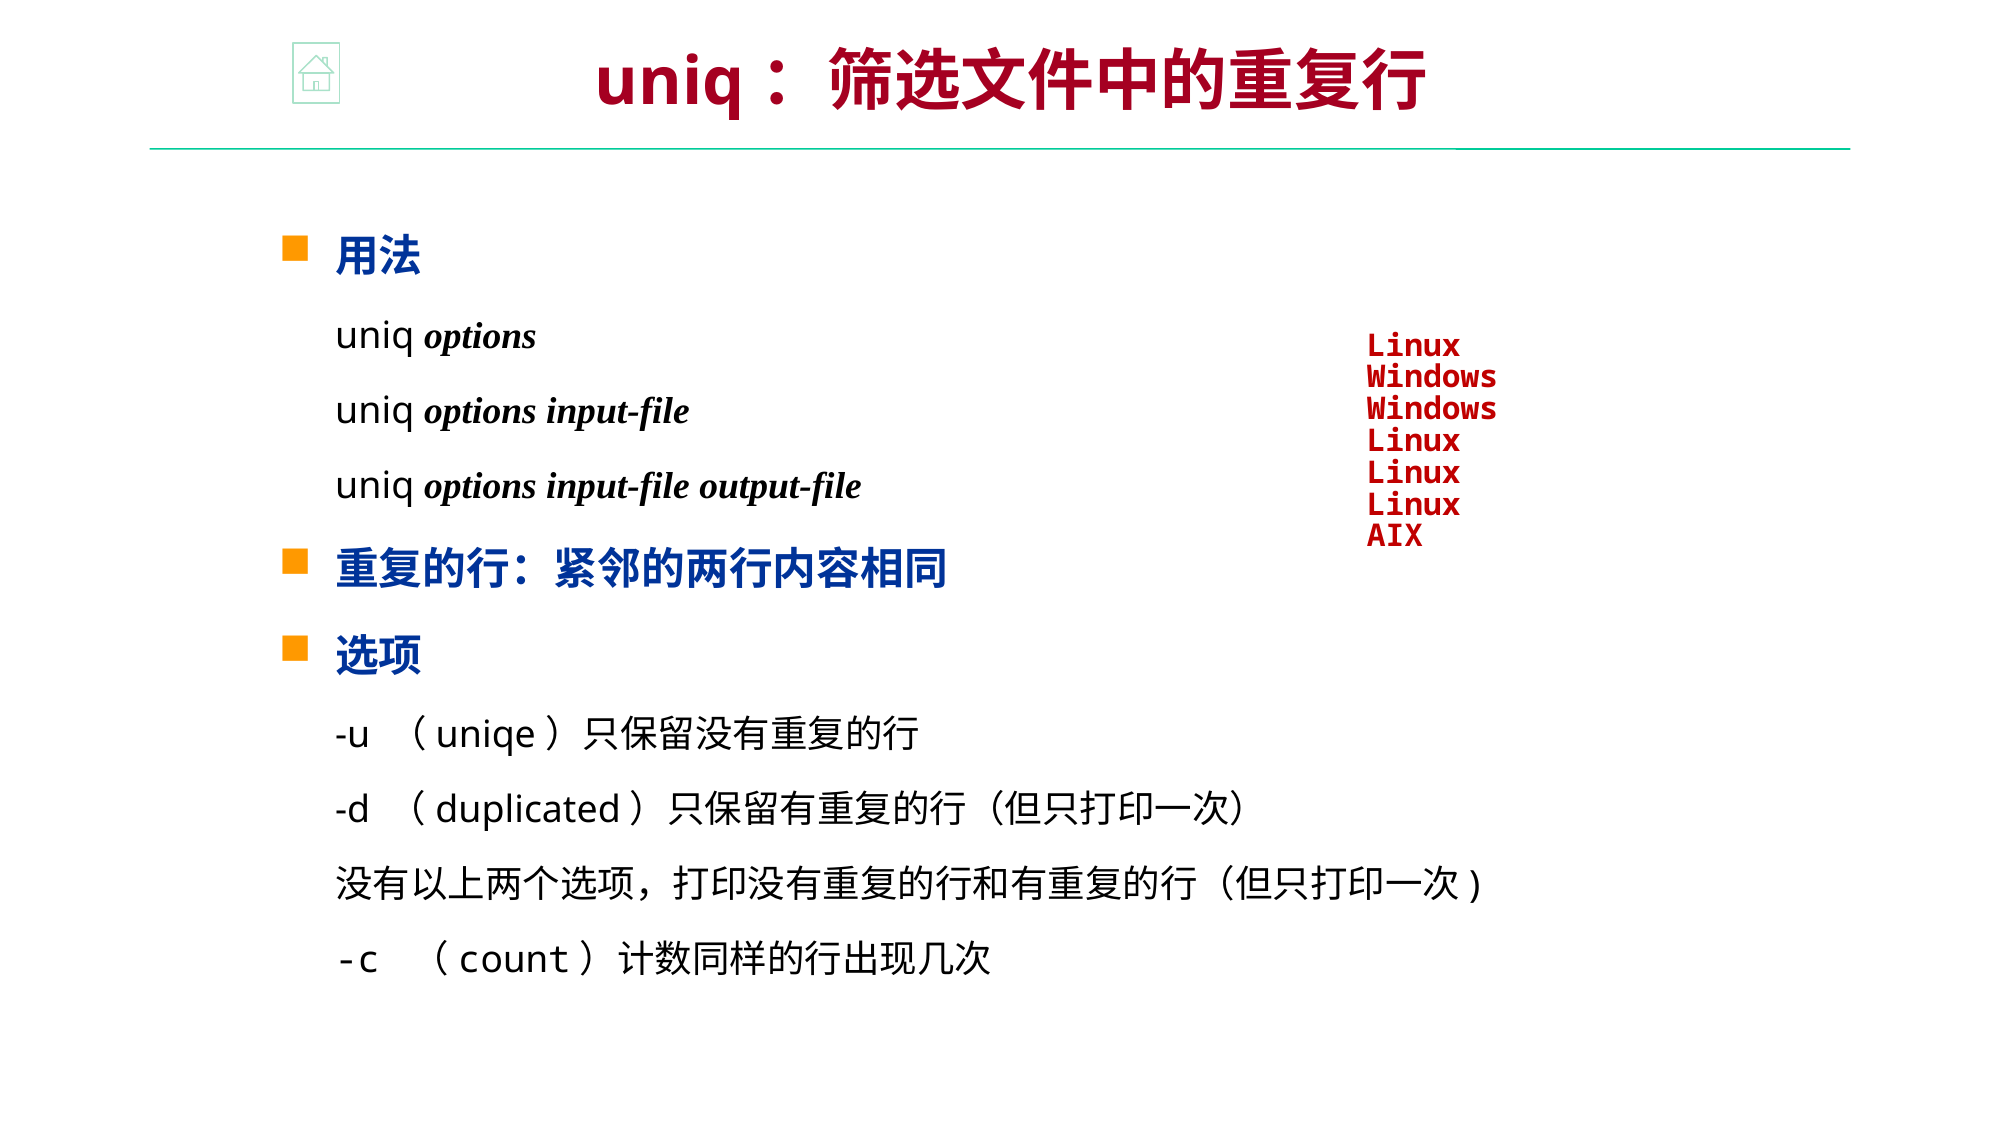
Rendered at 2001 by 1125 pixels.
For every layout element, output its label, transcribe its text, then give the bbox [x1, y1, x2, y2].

text_box Linux Windows Windows Linux Linux Linux AIX [1352, 323, 1629, 561]
text_box uniq：筛选文件中的重复行 [373, 18, 1649, 149]
text_box [292, 42, 340, 104]
text_box 用法 uniq options uniq options input-file uniq options input-file output-file 重复的行：紧邻的两行内容相同 选项 -u （uniqe）只保留没有重复的行 -d （duplicated）只保留有重复的行（但只打印一次） 没有以上两个选项，打印没有重复的行和有重复的行（但只打印一次) -c （count）计数同样的行出现几次 [267, 196, 1851, 1071]
